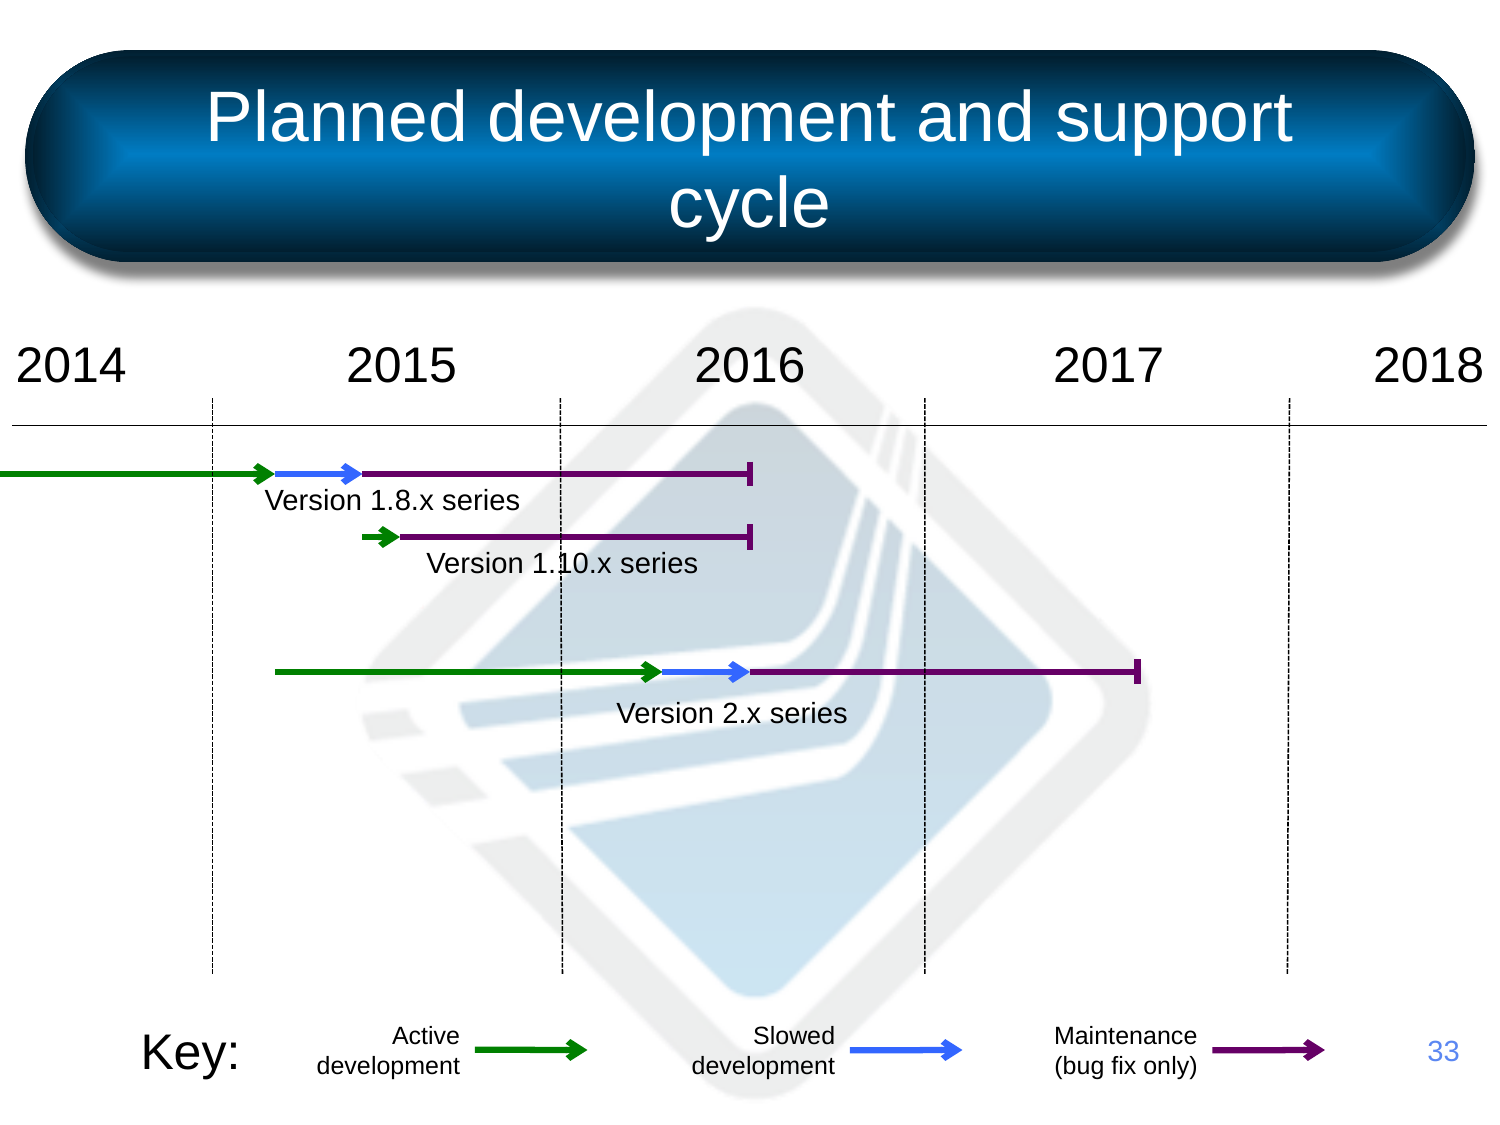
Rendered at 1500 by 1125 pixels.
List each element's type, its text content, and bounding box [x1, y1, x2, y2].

text_box Version 1.10.x series [567, 545, 714, 587]
text_box 2017 [1038, 324, 1180, 400]
text_box 2016 [679, 324, 821, 400]
picture [341, 477, 560, 669]
picture [563, 426, 924, 671]
text_box 2015 [331, 324, 472, 400]
text_box Version 1.8.x series [249, 483, 536, 524]
title Planned development and support cycle [112, 62, 1388, 250]
text_box 2018 [1358, 324, 1499, 400]
picture [341, 299, 1159, 424]
picture [341, 426, 560, 473]
text_box Version 2.x series [601, 686, 864, 737]
slide_number 33 [1162, 1025, 1475, 1100]
text_box Maintenance (bug fix only) [1012, 1012, 1213, 1088]
text_box 2014 [0, 324, 142, 400]
text_box Key: [125, 1012, 256, 1088]
text_box Active development [275, 1012, 475, 1088]
text_box Version 1.10.x series [411, 545, 554, 587]
text_box Slowed development [650, 1012, 850, 1088]
picture [341, 426, 1159, 1110]
